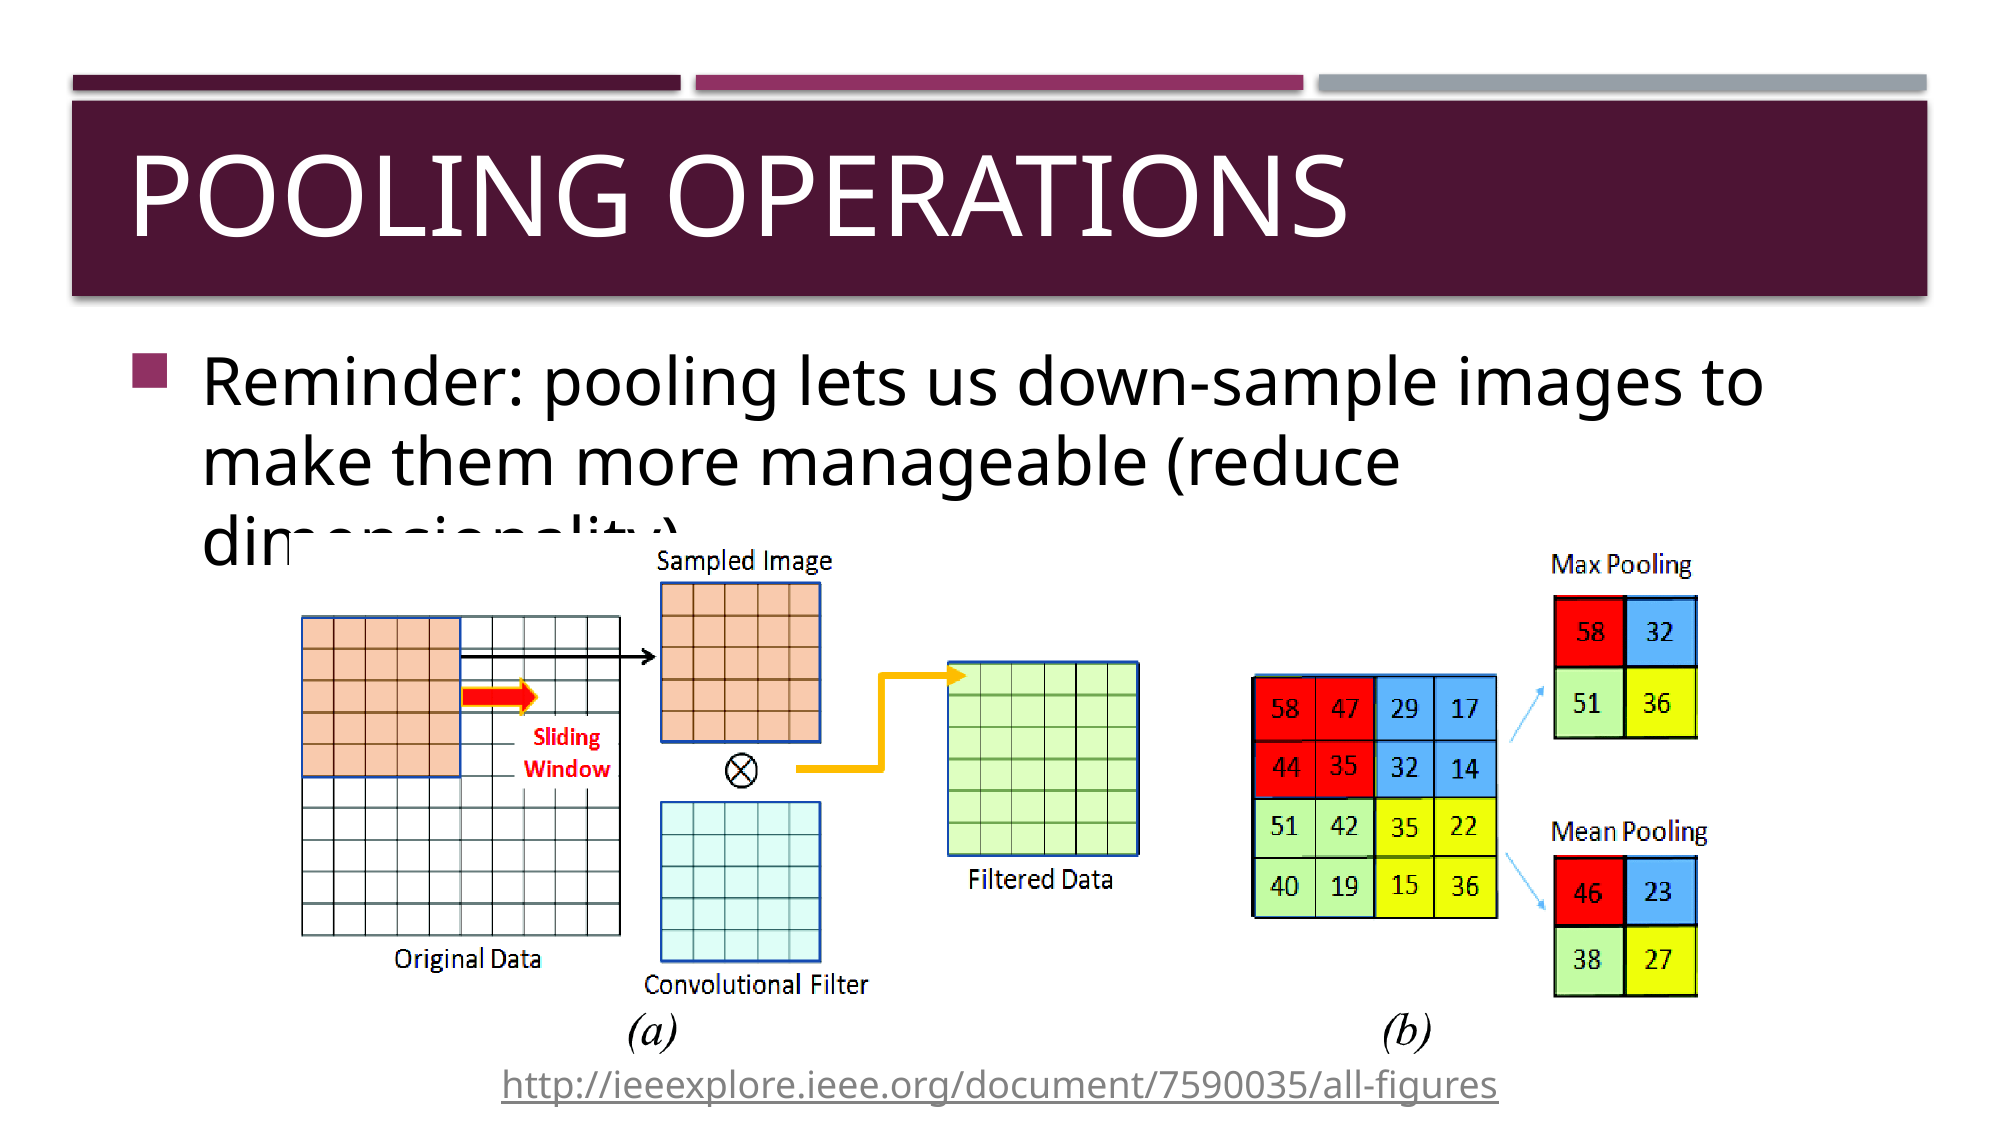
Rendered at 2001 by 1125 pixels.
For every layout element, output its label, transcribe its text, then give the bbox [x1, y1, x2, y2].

text_box http://ieeexplore.ieee.org/document/7590035/all-figures [486, 1063, 1514, 1119]
title Pooling Operations [111, 114, 1880, 267]
picture [288, 532, 1712, 1054]
list Reminder: pooling lets us down-sample images to make them more manageable (reduce dimensionality) [111, 331, 1880, 1054]
